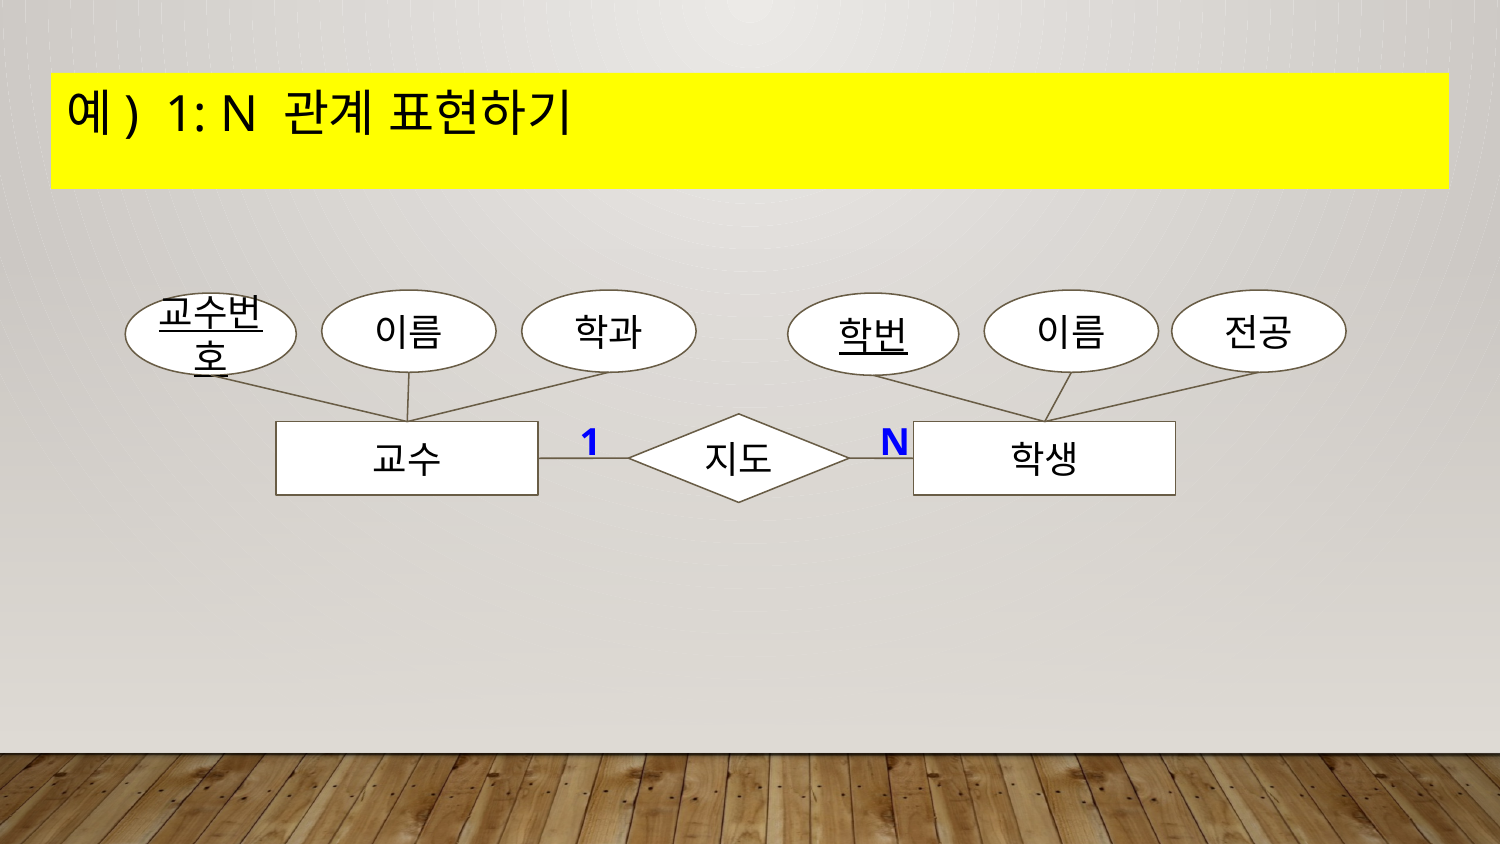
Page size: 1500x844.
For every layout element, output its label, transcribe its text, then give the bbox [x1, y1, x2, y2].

text_box 이름 [984, 290, 1159, 372]
text_box 학생 [913, 422, 1176, 495]
text_box N [864, 402, 913, 451]
title 예) 1: N 관계 표현하기 [51, 72, 1449, 189]
text_box 교수번호 [125, 293, 297, 376]
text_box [872, 375, 1044, 422]
text_box 학번 [787, 293, 959, 376]
text_box 지도 [629, 413, 848, 503]
text_box 이름 [321, 290, 497, 373]
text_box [210, 375, 406, 422]
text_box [1044, 372, 1260, 422]
text_box 전공 [1171, 290, 1347, 373]
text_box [407, 372, 610, 422]
text_box 교수 [276, 422, 539, 495]
picture [0, 753, 1500, 844]
text_box 학과 [521, 290, 697, 373]
text_box 1 [564, 402, 613, 451]
